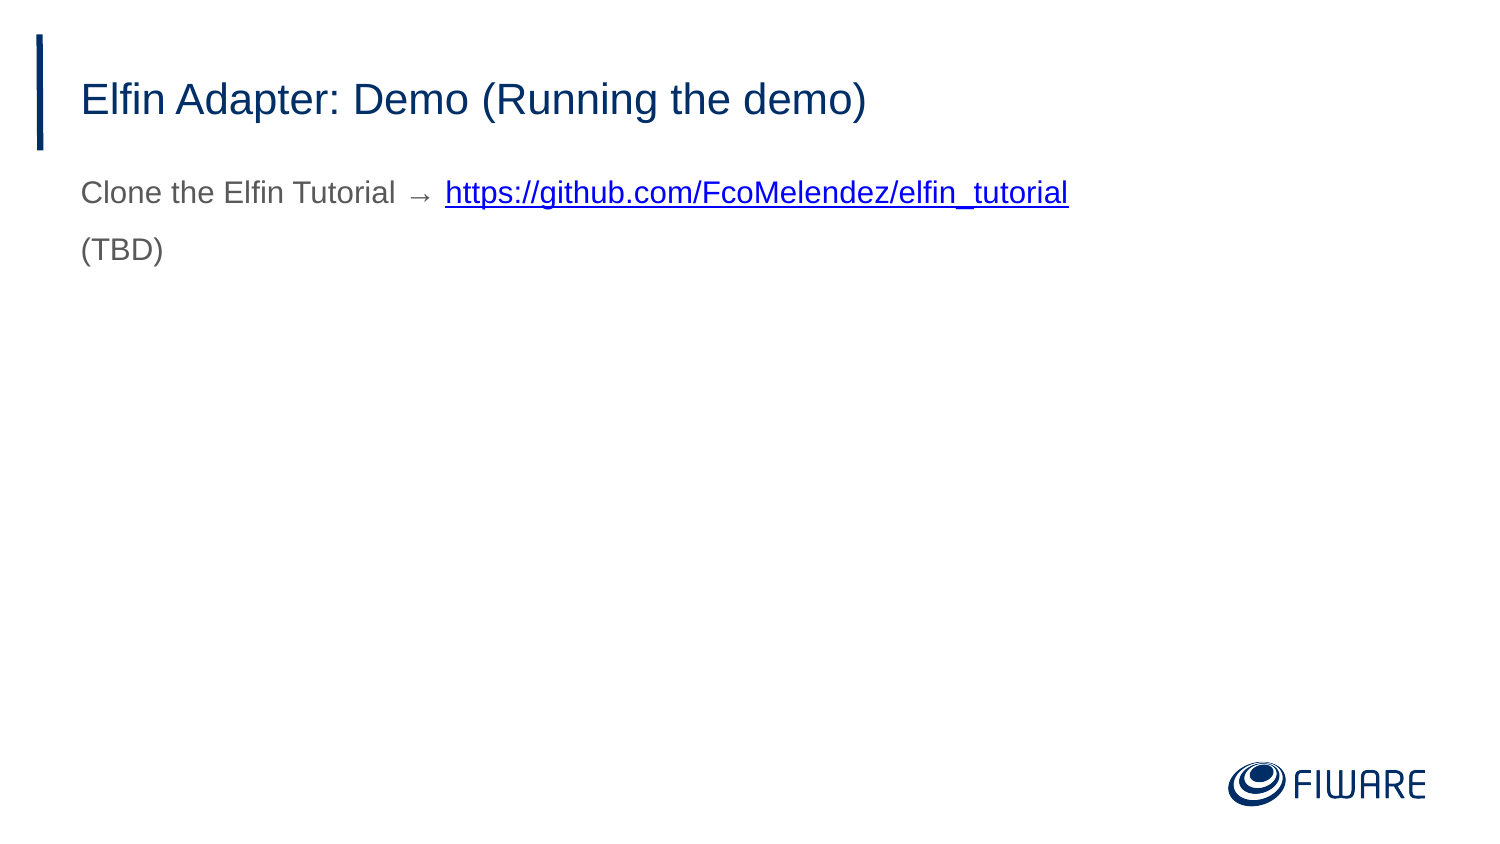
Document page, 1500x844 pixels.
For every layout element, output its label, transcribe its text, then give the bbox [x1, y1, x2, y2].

title Elfin Adapter: Demo (Running the demo) [69, 35, 1361, 160]
list Clone the Elfin Tutorial → https://github.com/FcoMelendez/elfin_tutorial (TBD) [69, 167, 1309, 774]
picture [1226, 759, 1429, 808]
